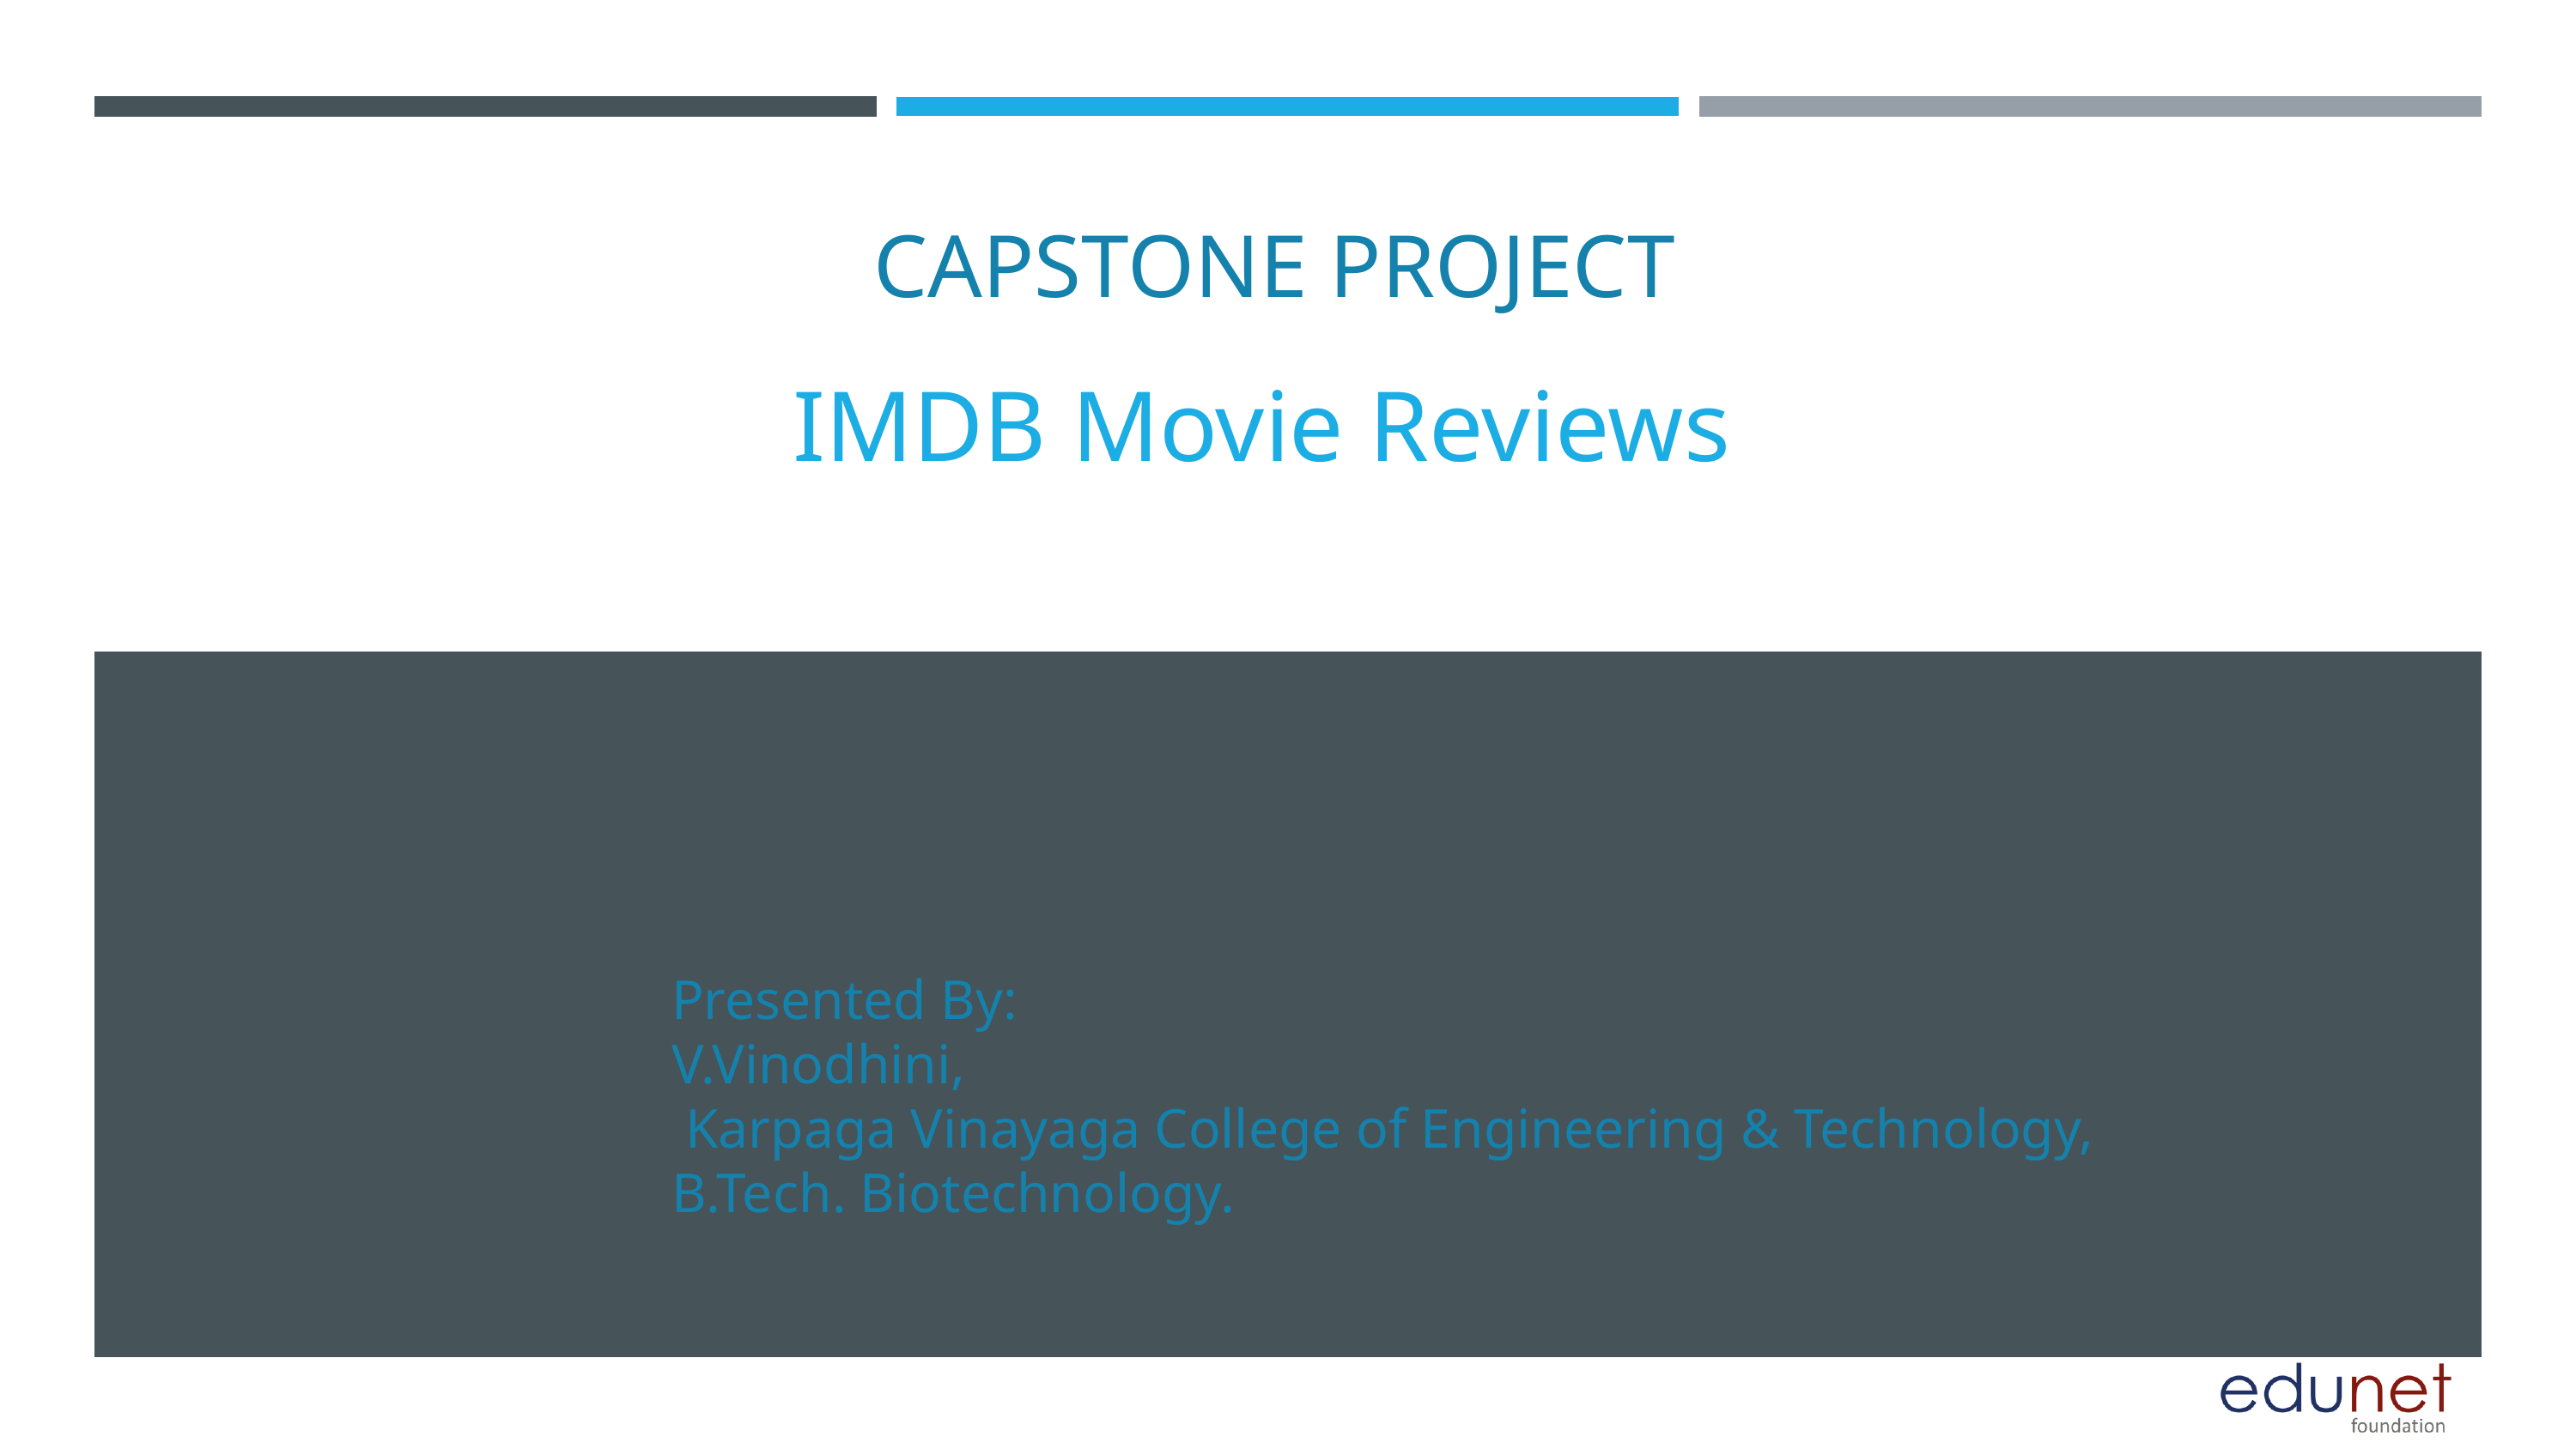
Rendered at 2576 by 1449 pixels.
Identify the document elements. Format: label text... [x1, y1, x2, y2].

text_box [2215, 1367, 2454, 1437]
text_box IMDB Movie Reviews [308, 365, 2215, 482]
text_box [94, 96, 878, 118]
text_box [1698, 95, 2482, 118]
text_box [896, 96, 1680, 117]
text_box CAPSTONE PROJECT [0, 211, 2576, 315]
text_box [94, 652, 2482, 1357]
